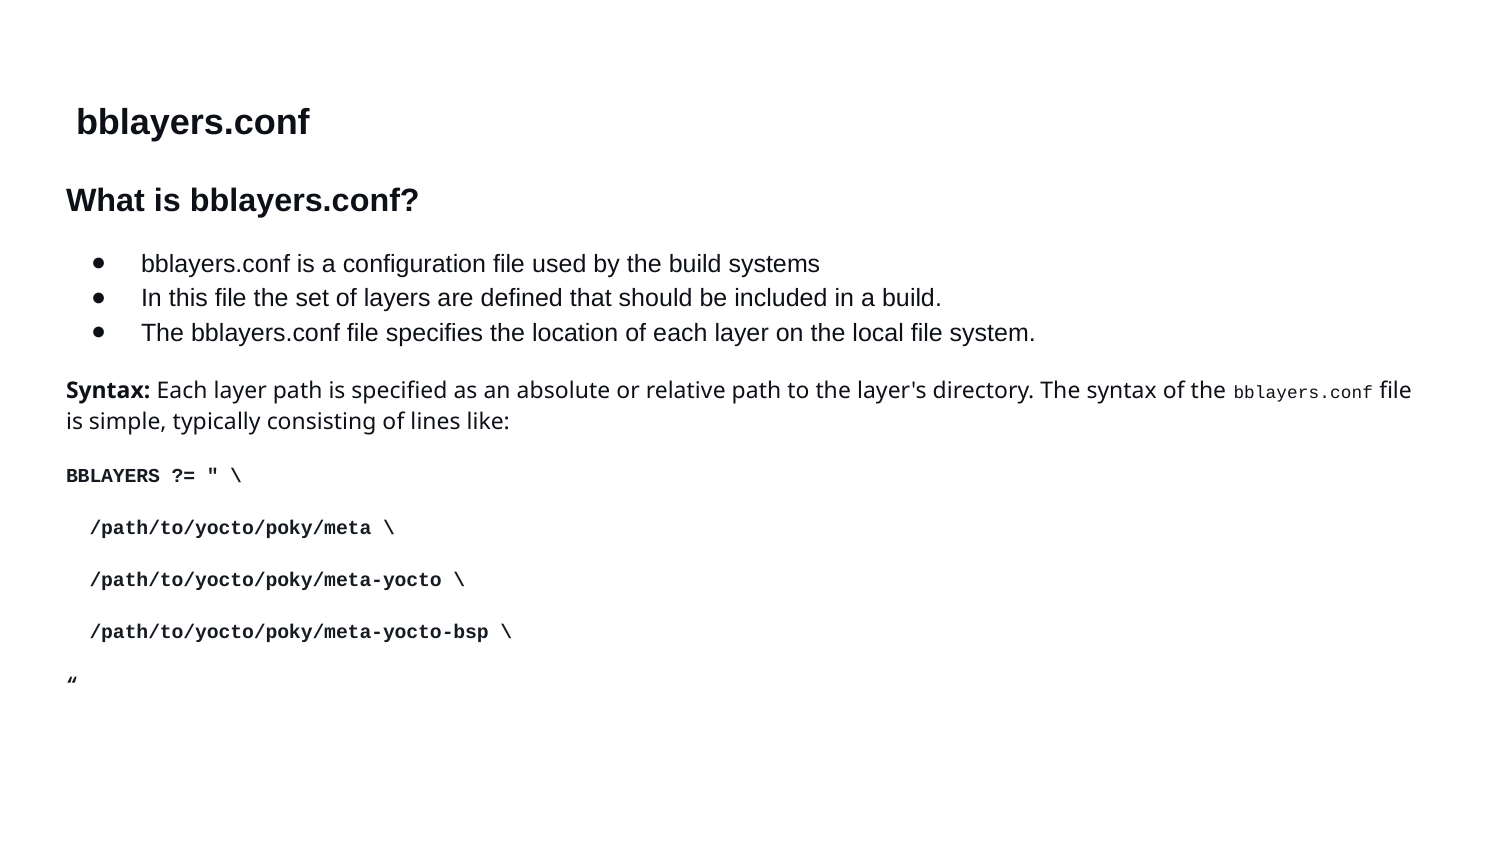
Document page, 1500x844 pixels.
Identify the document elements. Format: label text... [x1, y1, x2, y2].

list What is bblayers.conf? bblayers.conf is a configuration file used by the build systems In this file the set of layers are defined that should be included in a build. The bblayers.conf file specifies the location of each layer on the local file system. Syntax: Each layer path is specified as an absolute or relative path to the layer's directory. The syntax of the bblayers.conf file is simple, typically consisting of lines like: BBLAYERS ?= " \ /path/to/yocto/poky/meta \ /path/to/yocto/poky/meta-yocto \ /path/to/yocto/poky/meta-yocto-bsp \ “ [51, 154, 1449, 790]
title bblayers.conf [51, 72, 1449, 154]
